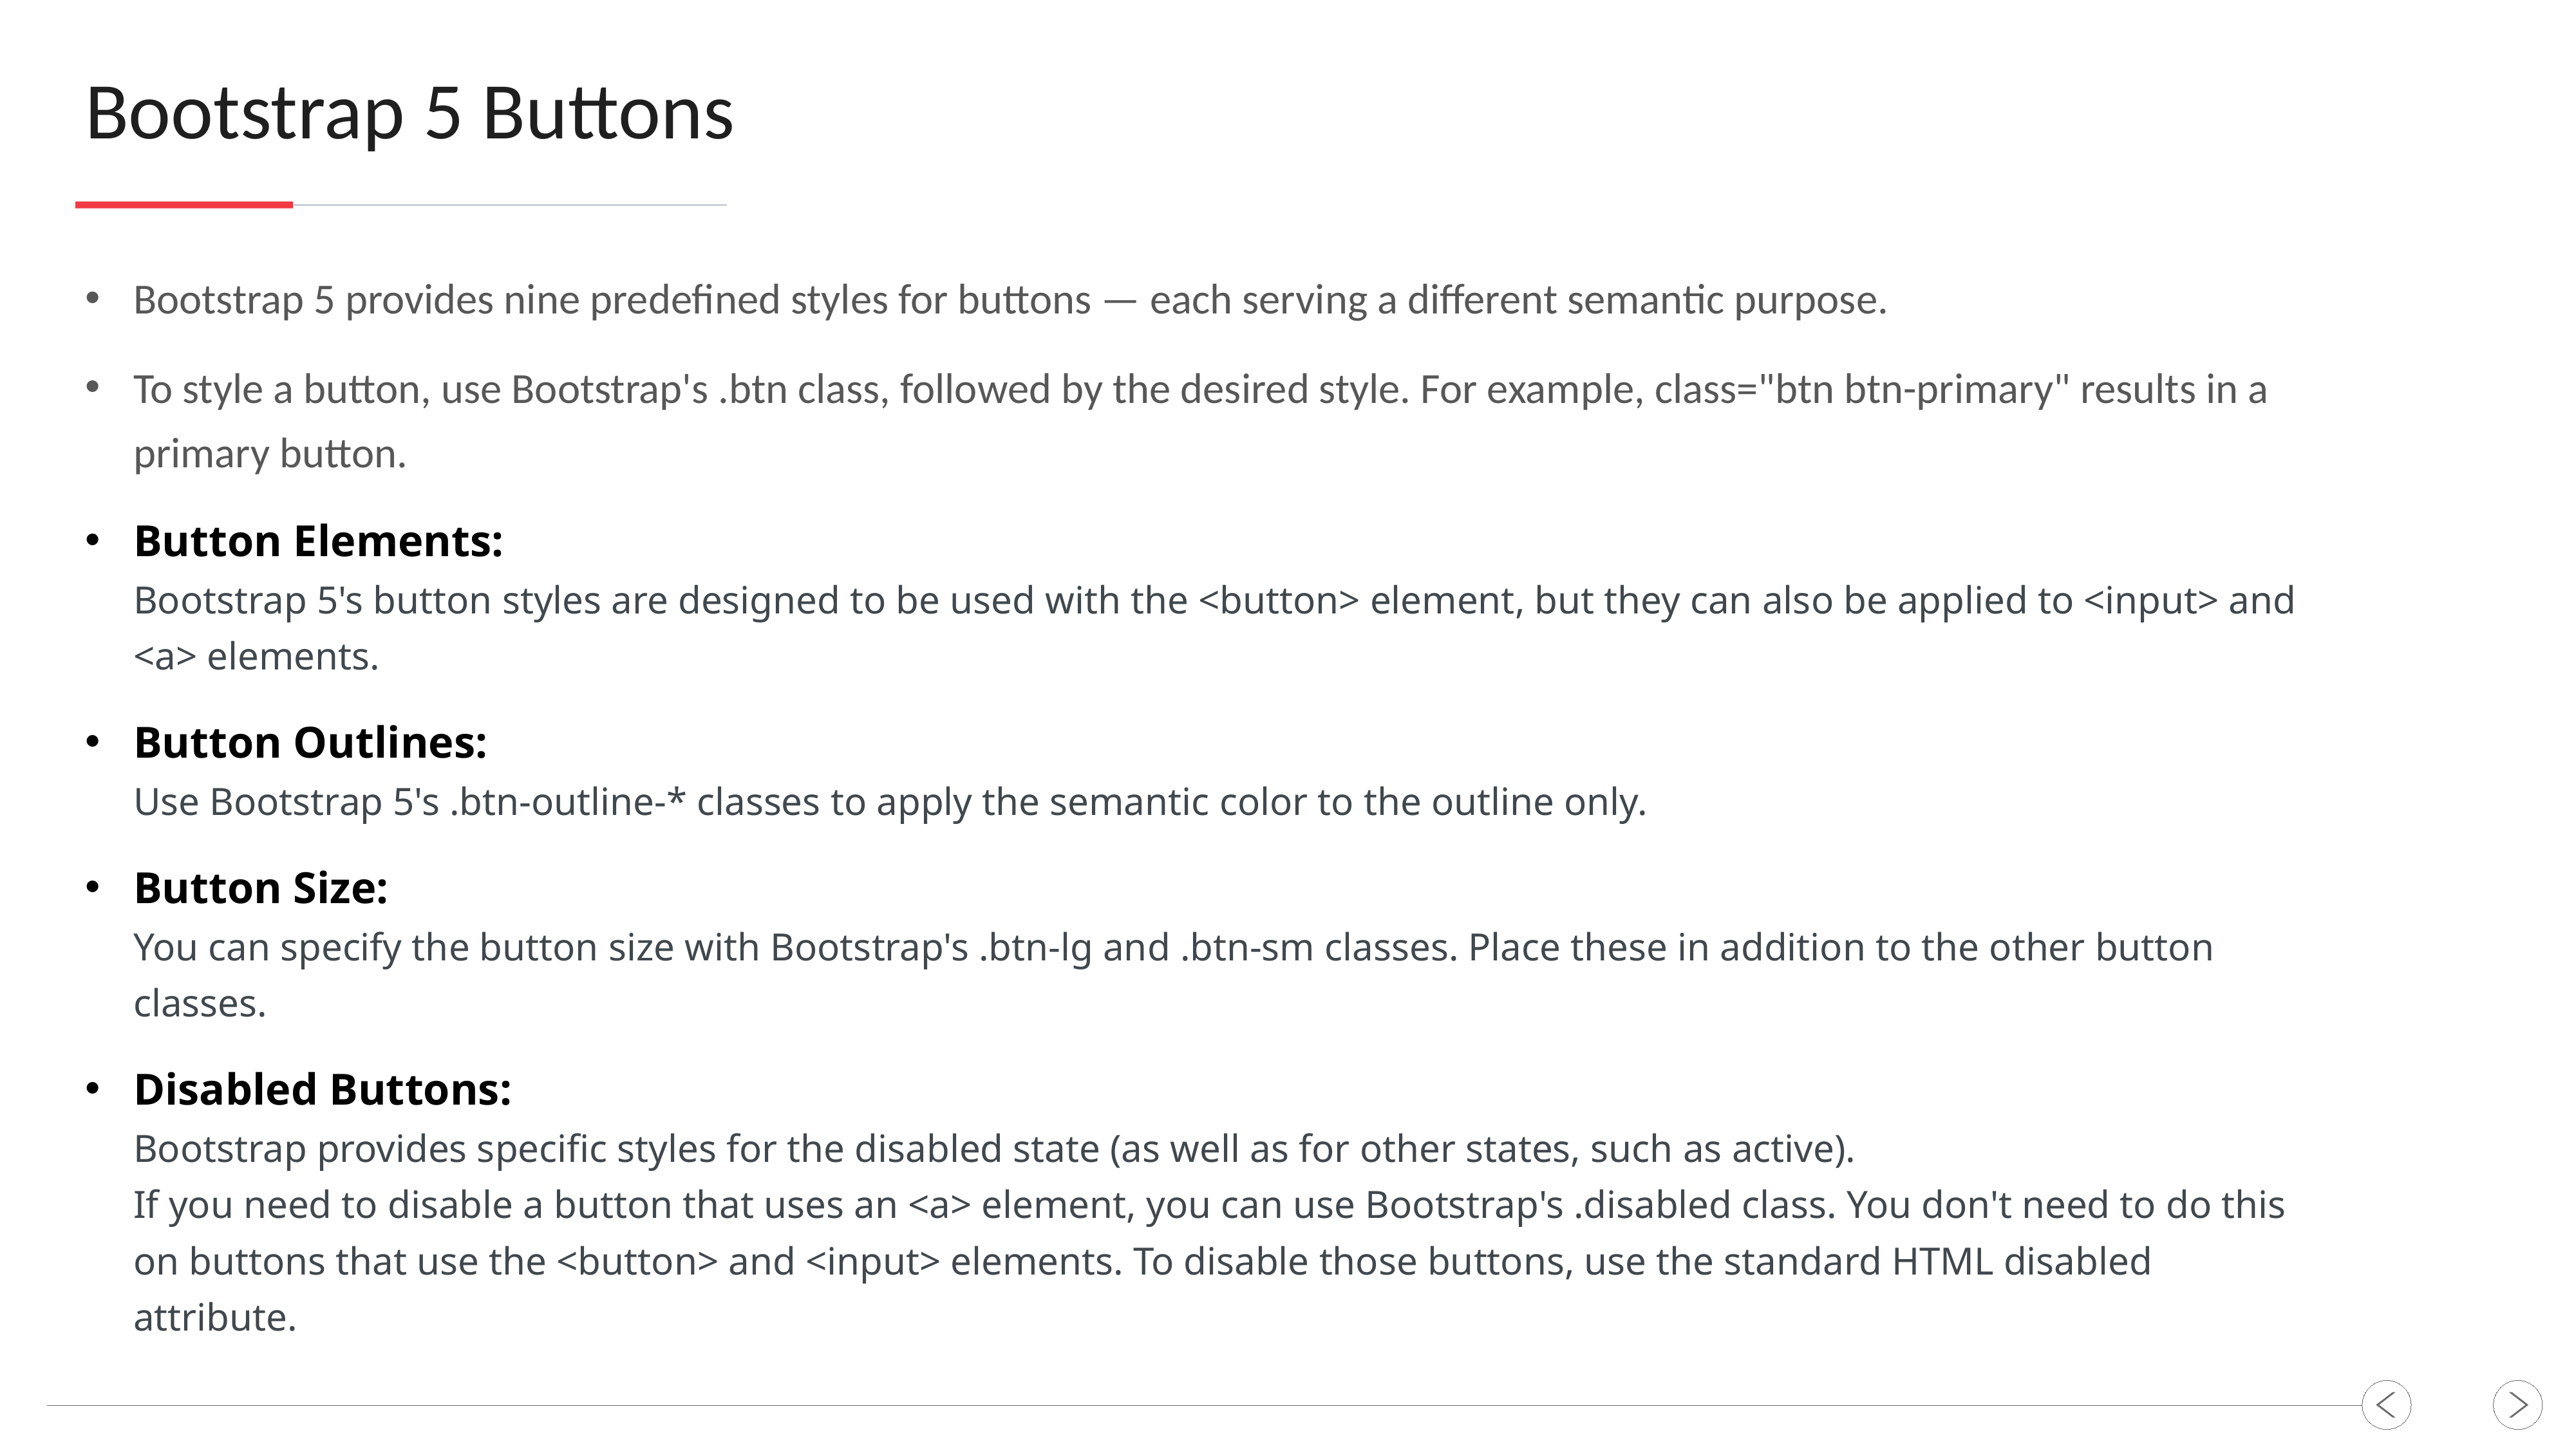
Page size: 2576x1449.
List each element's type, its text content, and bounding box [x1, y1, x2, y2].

list Bootstrap 5 provides nine predefined styles for buttons — each serving a different semantic purpose. To style a button, use Bootstrap's .btn class, followed by the desired style. For example, class="btn btn-primary" results in a primary button. Button Elements: Bootstrap 5's button styles are designed to be used with the <button> element, but they can also be applied to <input> and <a> elements. Button Outlines: Use Bootstrap 5's .btn-outline-* classes to apply the semantic color to the outline only. Button Size: You can specify the button size with Bootstrap's .btn-lg and .btn-sm classes. Place these in addition to the other button classes. Disabled Buttons: Bootstrap provides specific styles for the disabled state (as well as for other states, such as active). If you need to disable a button that uses an <a> element, you can use Bootstrap's .disabled class. You don't need to do this on buttons that use the <button> and <input> elements. To disable those buttons, use the standard HTML disabled attribute. [75, 253, 2329, 1304]
list Bootstrap 5 Buttons [75, 56, 2496, 157]
